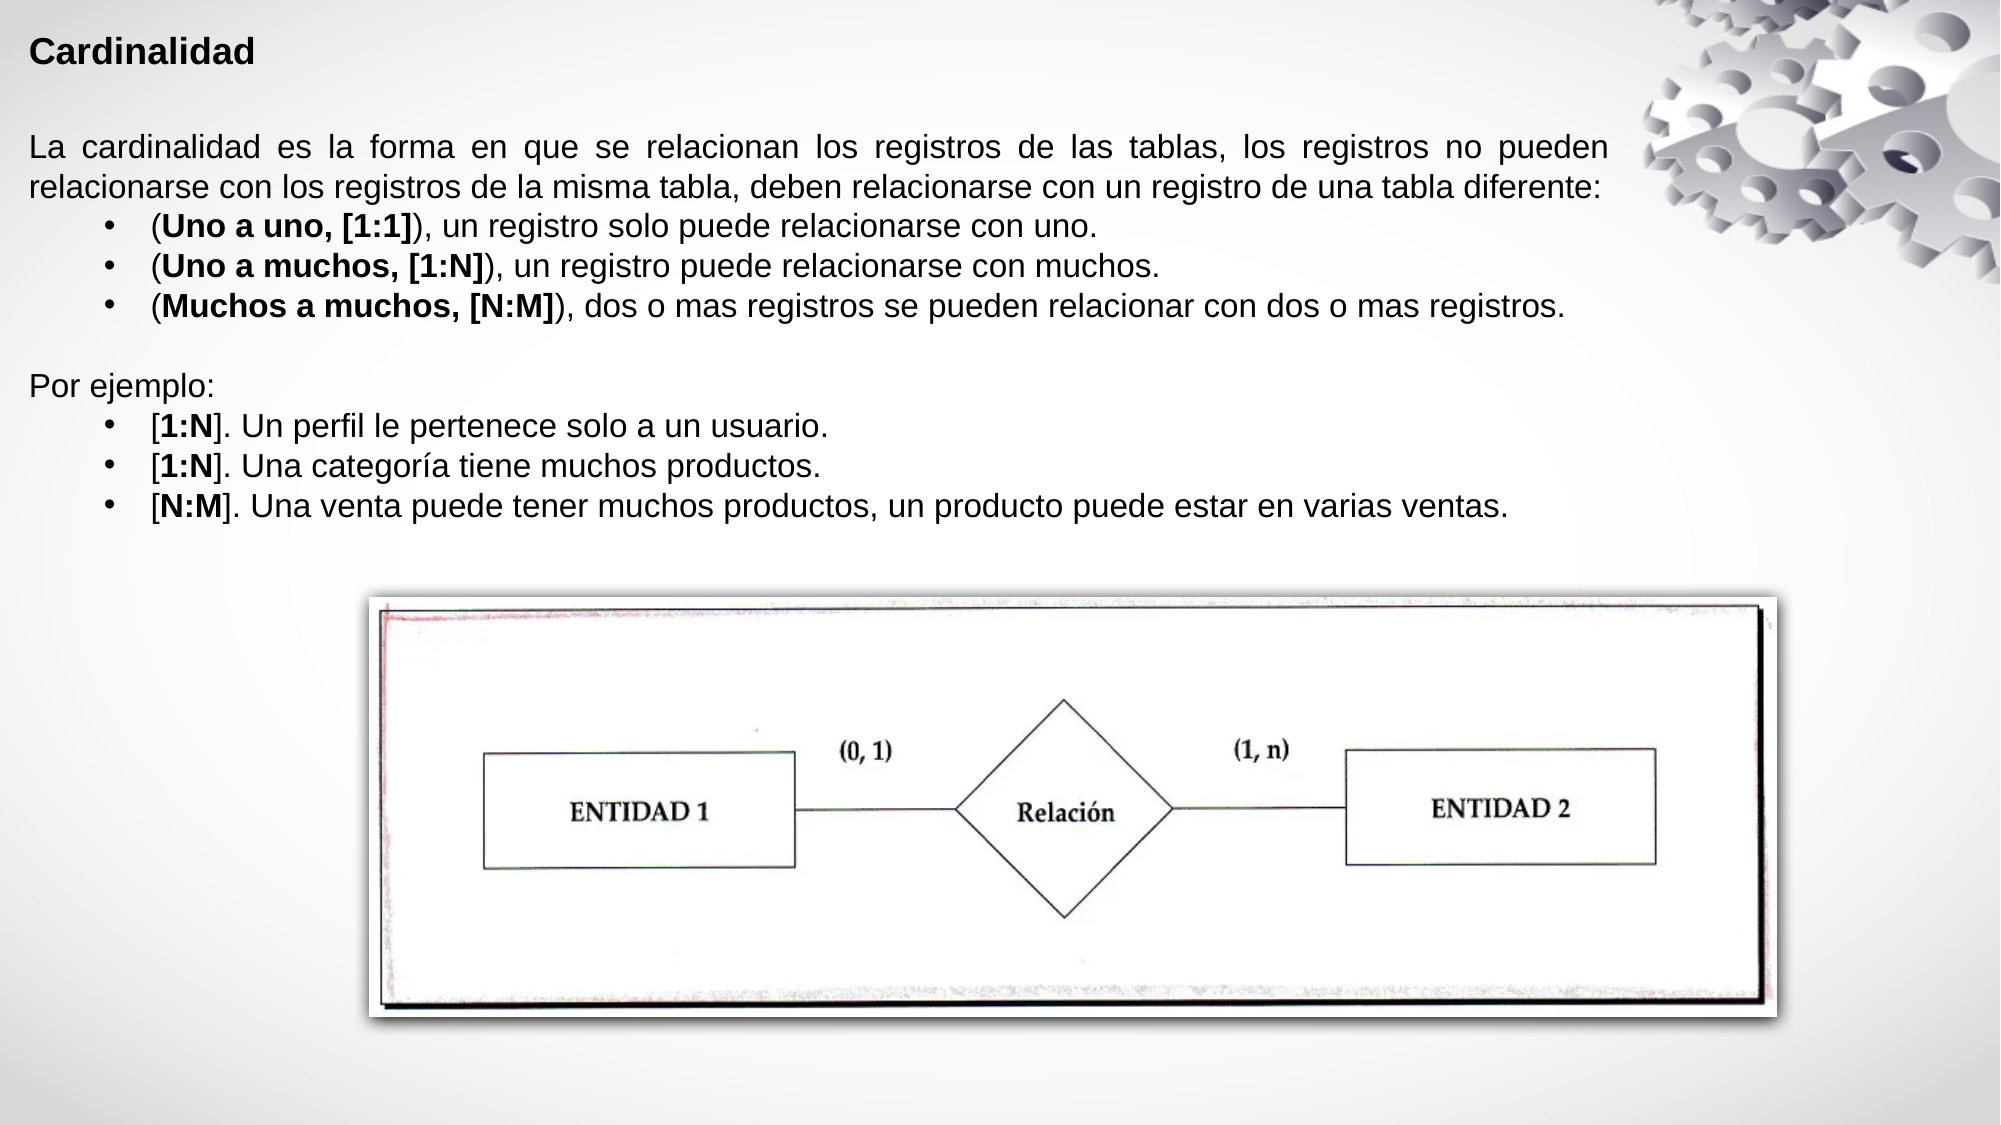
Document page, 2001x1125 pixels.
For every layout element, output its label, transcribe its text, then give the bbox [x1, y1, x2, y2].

text_box La cardinalidad es la forma en que se relacionan los registros de las tablas, los registros no pueden relacionarse con los registros de la misma tabla, deben relacionarse con un registro de una tabla diferente: (Uno a uno, [1:1]), un registro solo puede relacionarse con uno. (Uno a muchos, [1:N]), un registro puede relacionarse con muchos. (Muchos a muchos, [N:M]), dos o mas registros se pueden relacionar con dos o mas registros. Por ejemplo: [1:N]. Un perfil le pertenece solo a un usuario. [1:N]. Una categoría tiene muchos productos. [N:M]. Una venta puede tener muchos productos, un producto puede estar en varias ventas. [14, 117, 1627, 532]
picture [0, 0, 2000, 1125]
text_box Cardinalidad [13, 19, 1682, 170]
